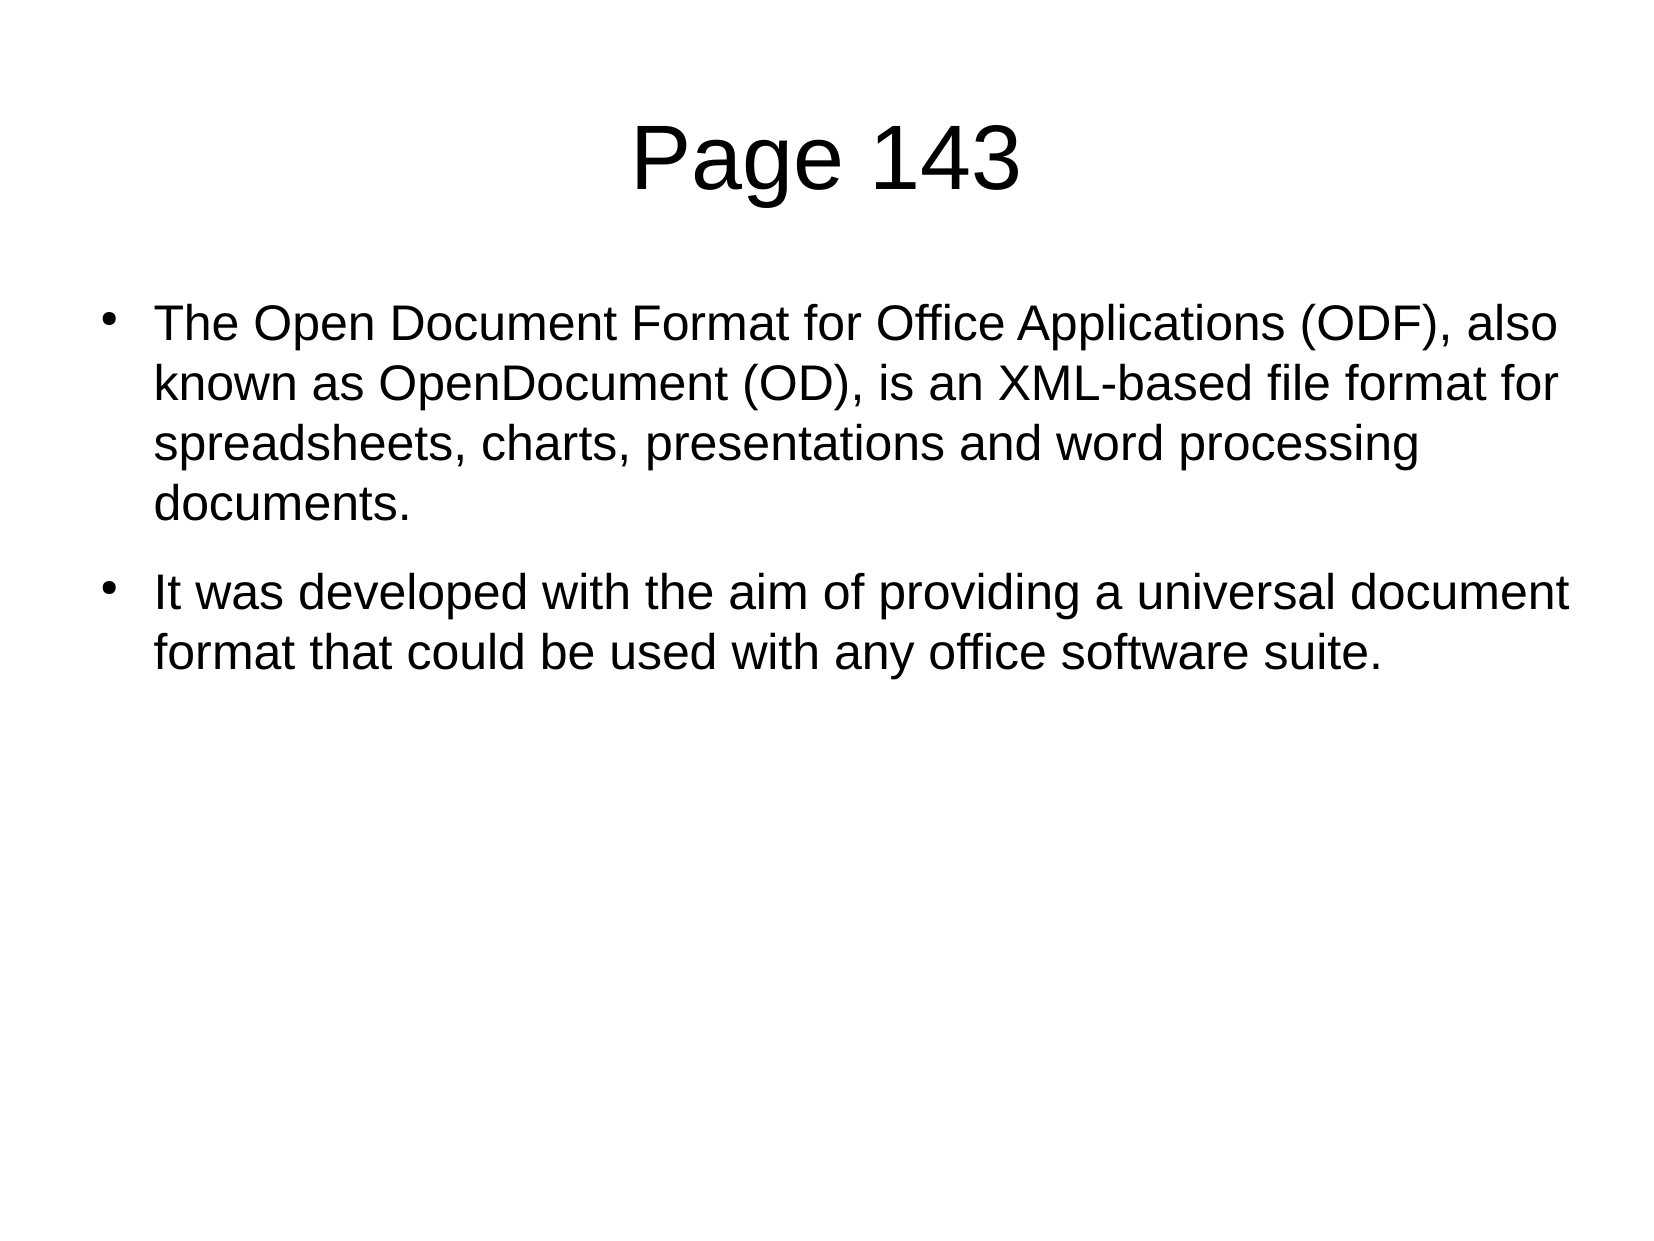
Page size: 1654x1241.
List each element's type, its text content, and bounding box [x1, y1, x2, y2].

title Page 143 [82, 49, 1571, 257]
list The Open Document Format for Office Applications (ODF), also known as OpenDocument (OD), is an XML-based file format for spreadsheets, charts, presentations and word processing documents. It was developed with the aim of providing a universal document format that could be used with any office software suite. [82, 290, 1571, 1109]
